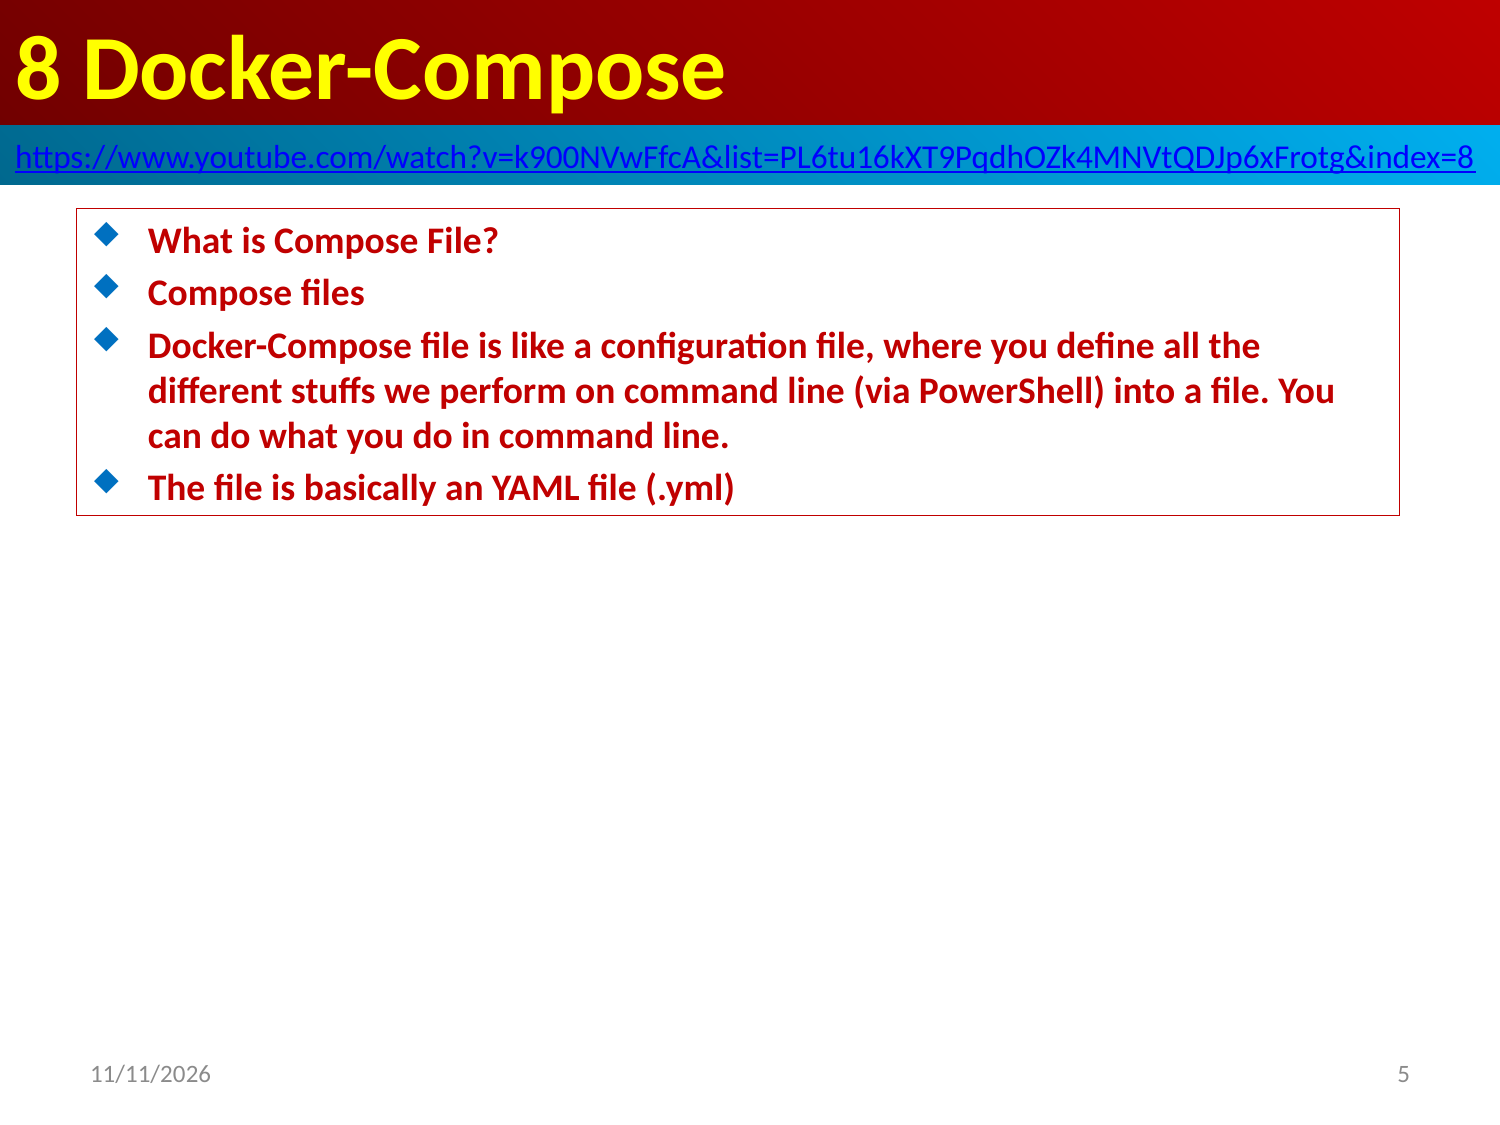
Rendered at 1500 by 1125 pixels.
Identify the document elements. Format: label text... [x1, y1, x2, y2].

subtitle What is Compose File? Compose files Docker-Compose file is like a configuration file, where you define all the different stuffs we perform on command line (via PowerShell) into a file. You can do what you do in command line. The file is basically an YAML file (.yml) [76, 208, 1400, 516]
text_box https://www.youtube.com/watch?v=k900NVwFfcA&list=PL6tu16kXT9PqdhOZk4MNVtQDJp6xFrotg&index=8 [0, 125, 1500, 185]
slide_number 5 [1074, 1042, 1425, 1103]
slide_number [75, 1042, 425, 1103]
title 8 Docker-Compose [0, 0, 1500, 125]
